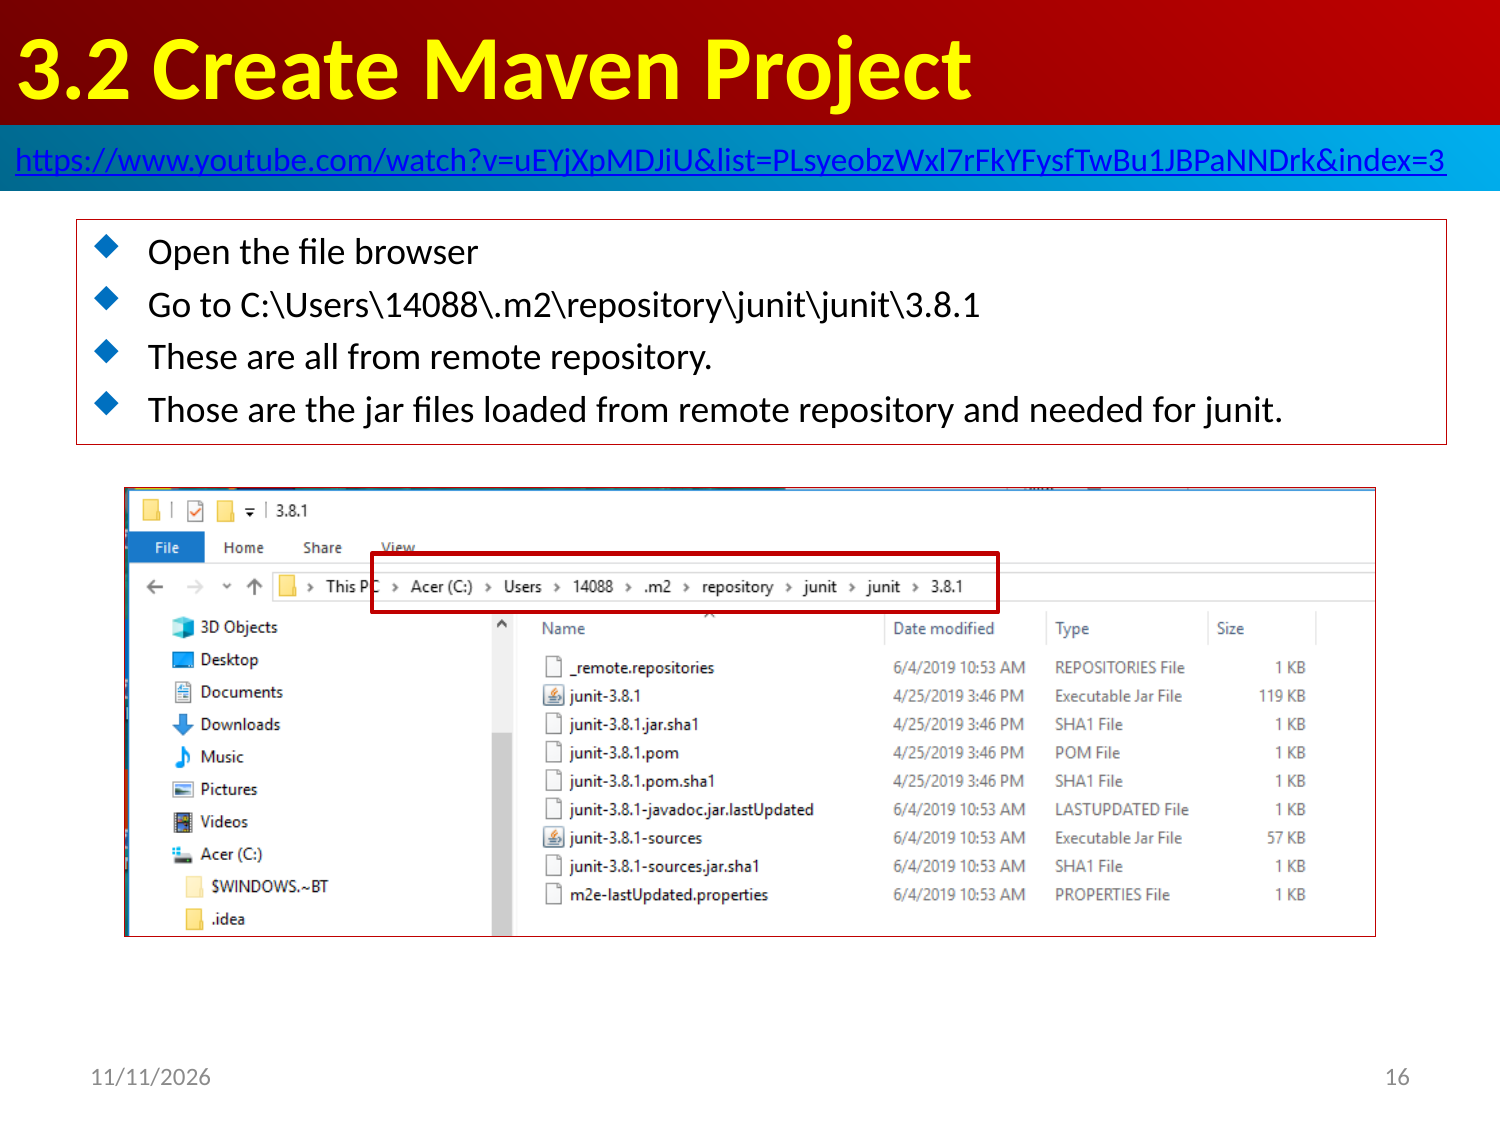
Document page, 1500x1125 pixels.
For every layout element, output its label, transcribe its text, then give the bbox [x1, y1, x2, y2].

title 3.2 Create Maven Project [0, 0, 1500, 125]
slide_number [75, 1042, 425, 1109]
slide_number 16 [1074, 1042, 1425, 1109]
text_box https://www.youtube.com/watch?v=uEYjXpMDJiU&list=PLsyeobzWxl7rFkYFysfTwBu1JBPaNNDrk&index=3 [0, 125, 1500, 191]
picture [124, 487, 1376, 937]
subtitle Open the file browser Go to C:\Users\14088\.m2\repository\junit\junit\3.8.1 These are all from remote repository. Those are the jar files loaded from remote repository and needed for junit. [76, 219, 1447, 445]
